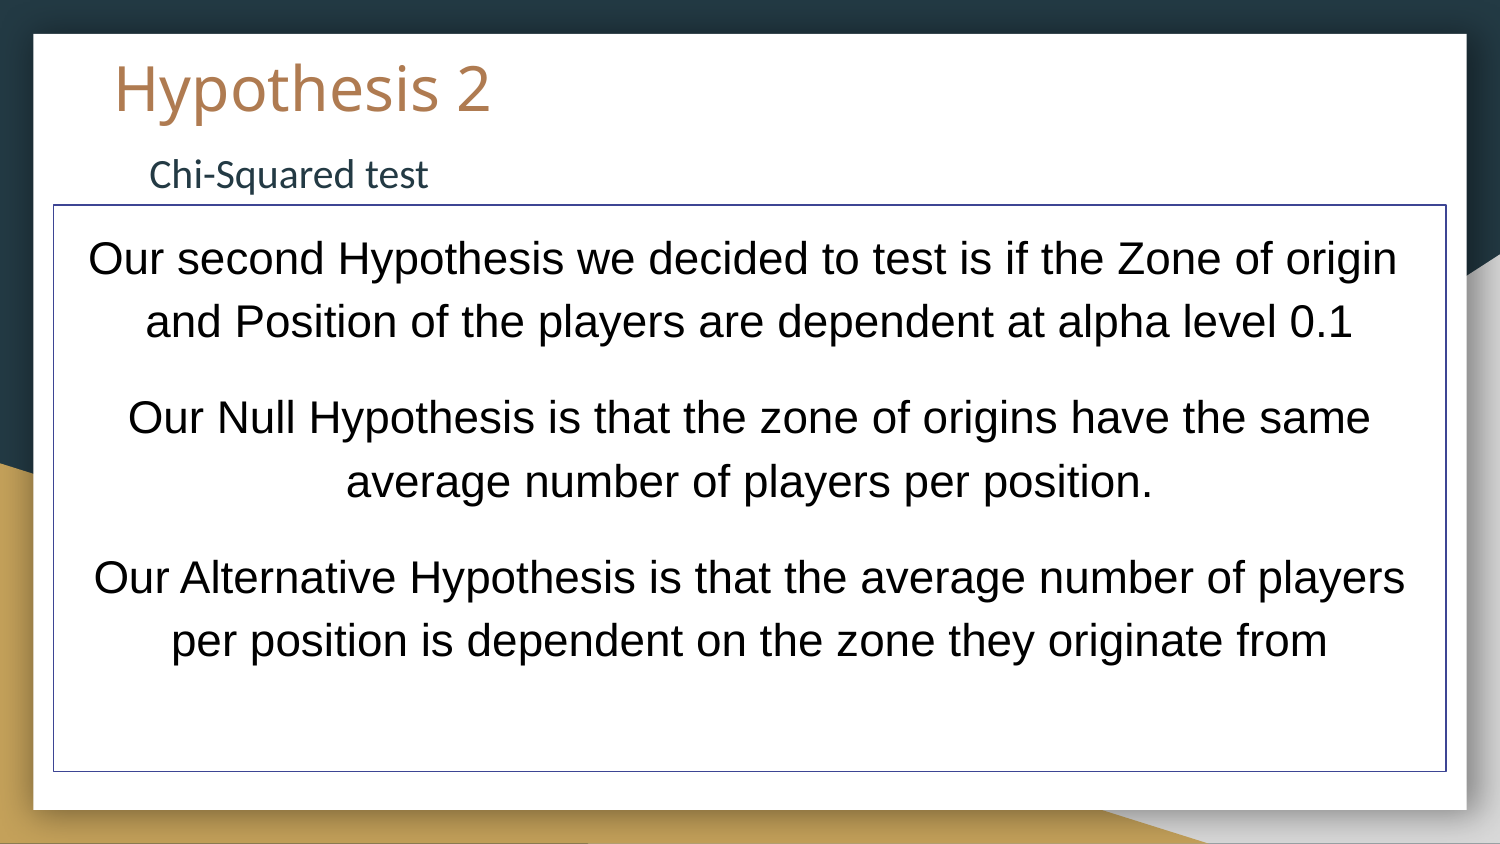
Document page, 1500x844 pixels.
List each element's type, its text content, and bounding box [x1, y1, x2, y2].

text_box Our second Hypothesis we decided to test is if the Zone of origin and Position of the players are dependent at alpha level 0.1 Our Null Hypothesis is that the zone of origins have the same average number of players per position. Our Alternative Hypothesis is that the average number of players per position is dependent on the zone they originate from [47, 205, 1452, 719]
list Chi-Squared test [134, 124, 1366, 205]
text_box [53, 719, 1447, 772]
title Hypothesis 2 [98, 34, 1330, 191]
